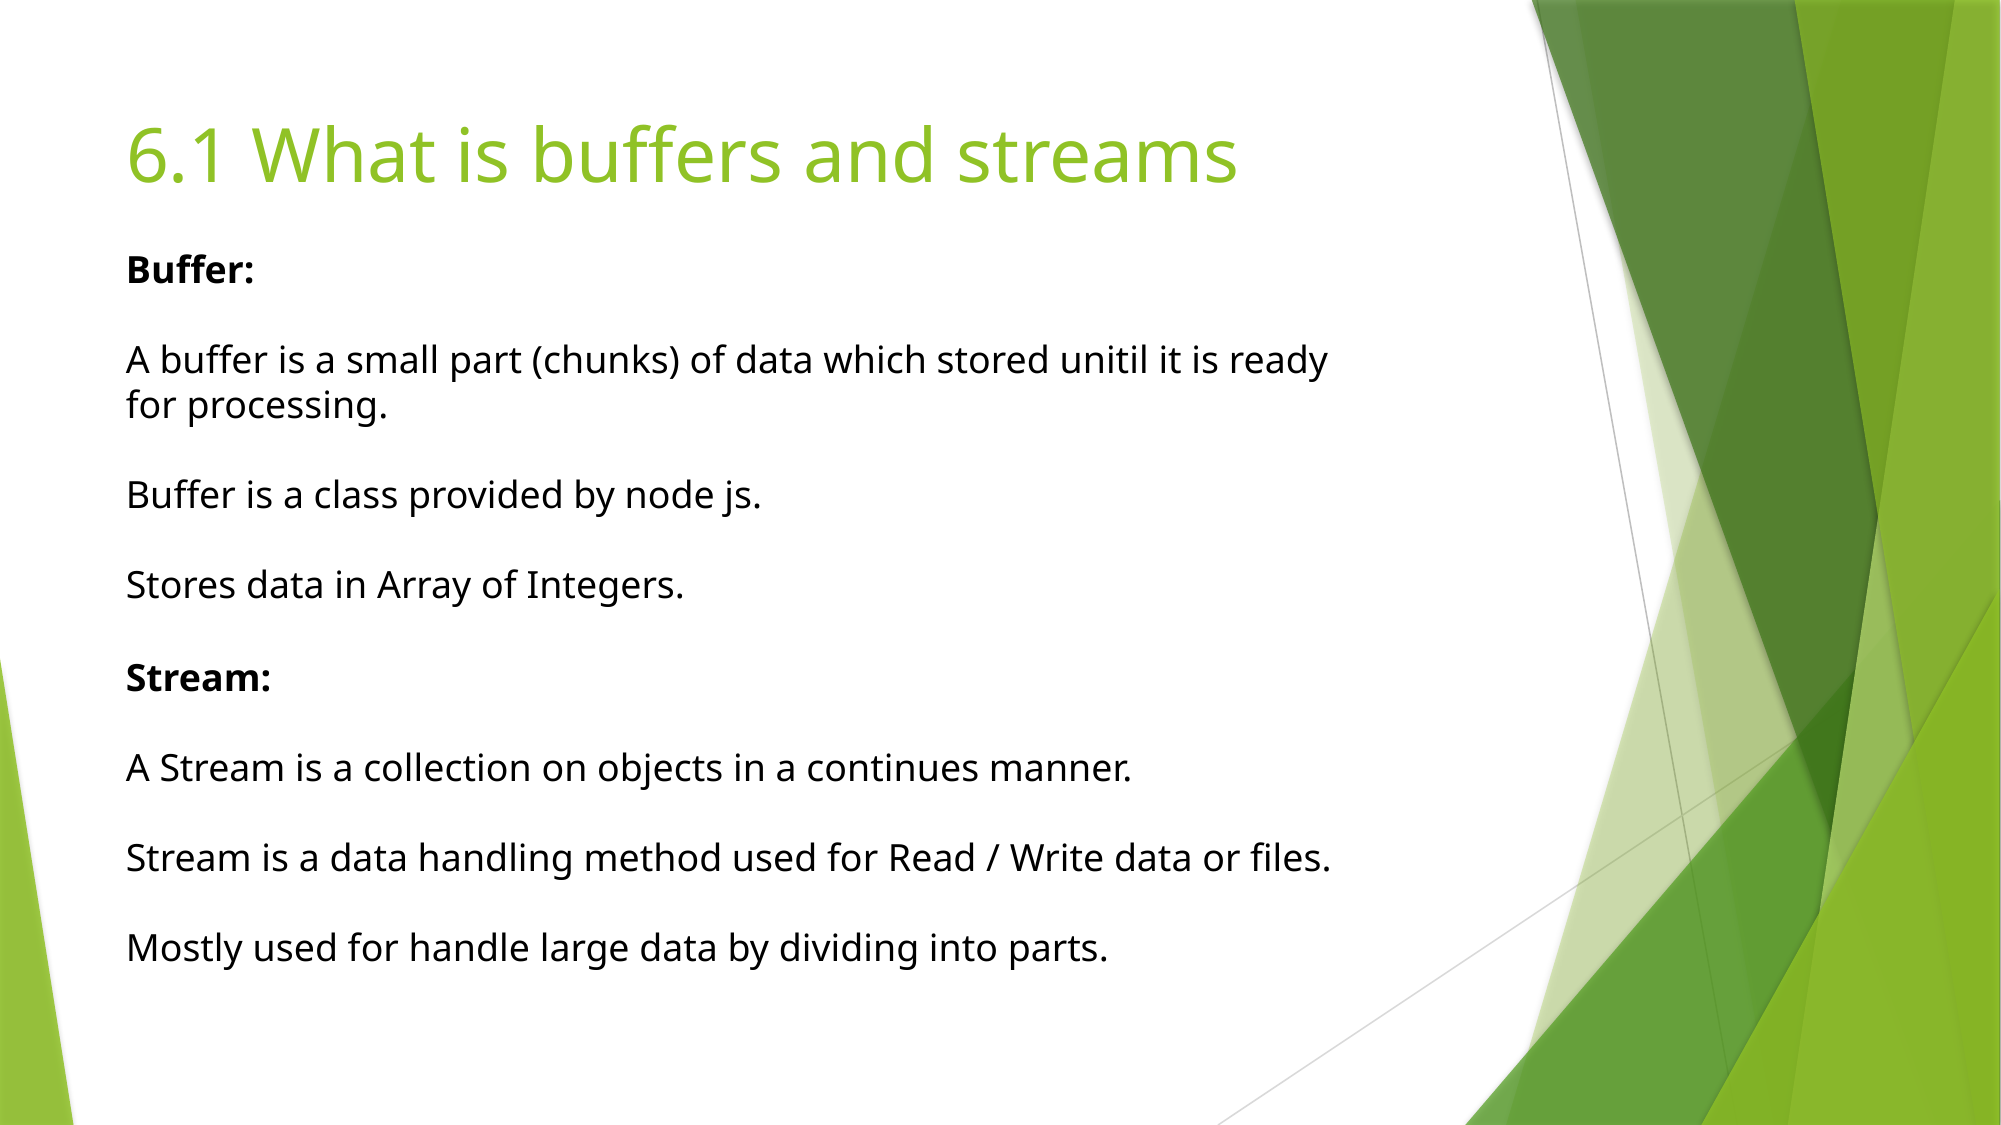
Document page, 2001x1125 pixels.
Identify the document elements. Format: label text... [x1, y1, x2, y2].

title 6.1 What is buffers and streams [111, 99, 1522, 317]
text_box Stream: A Stream is a collection on objects in a continues manner. Stream is a data handling method used for Read / Write data or files. Mostly used for handle large data by dividing into parts. [111, 646, 1354, 977]
text_box Buffer: A buffer is a small part (chunks) of data which stored unitil it is ready for processing. Buffer is a class provided by node js. Stores data in Array of Integers. [111, 238, 1354, 614]
